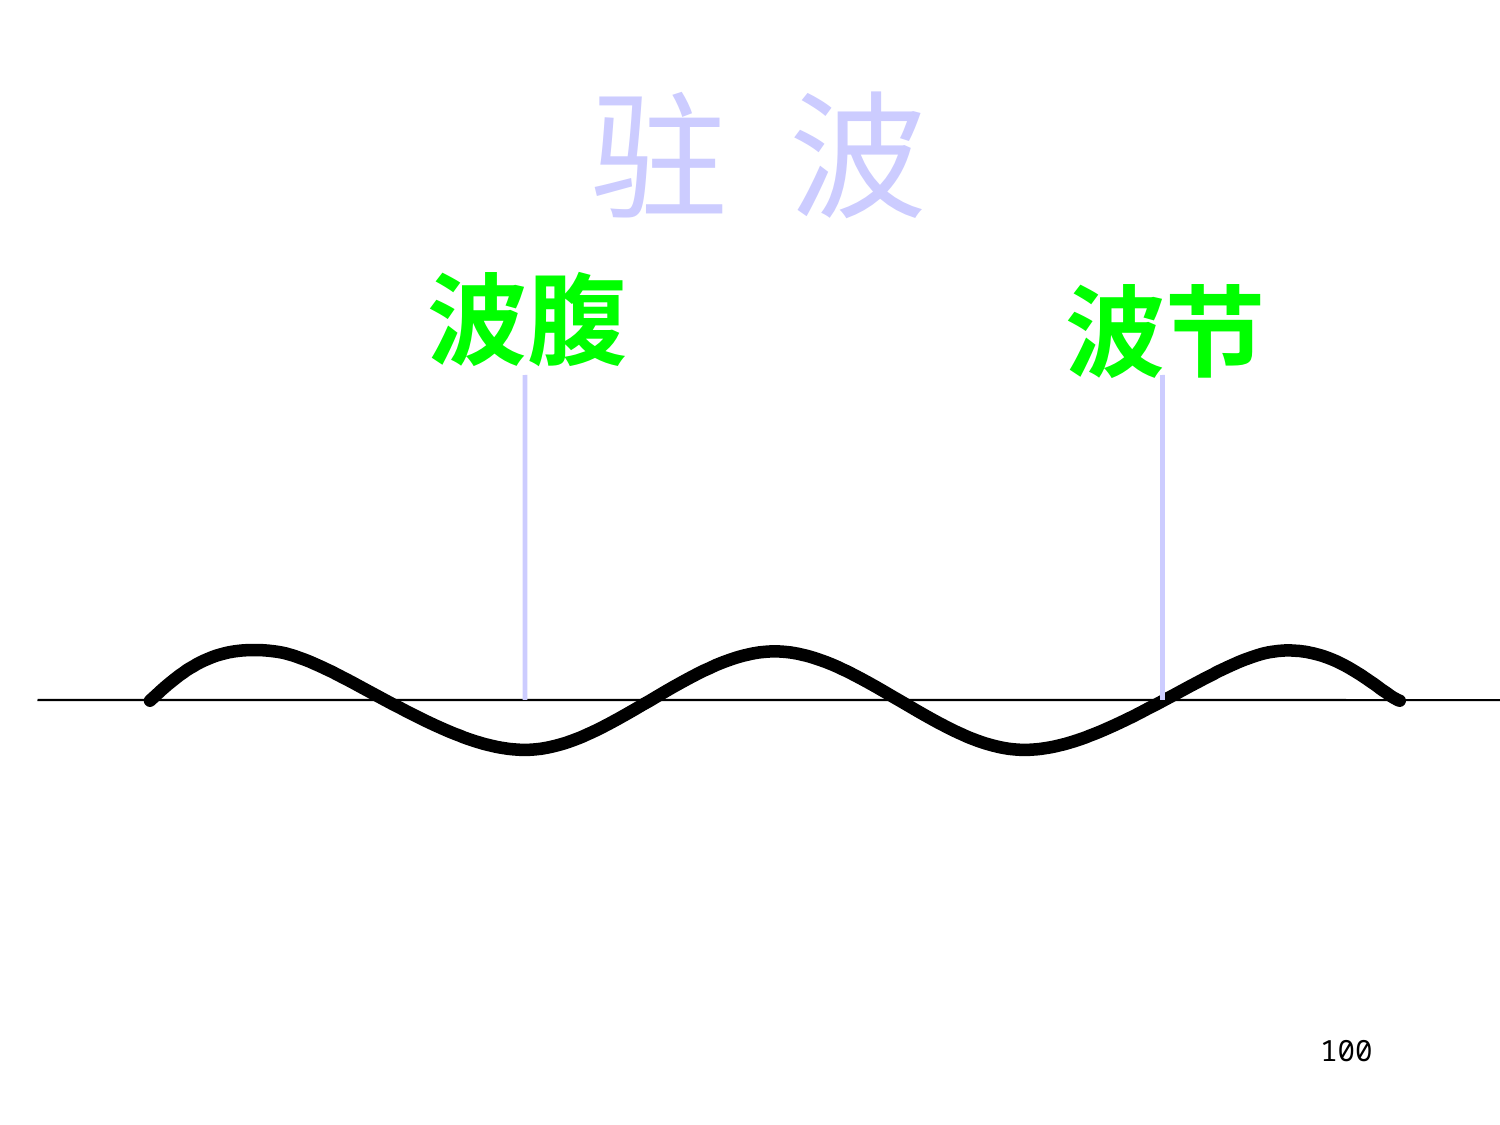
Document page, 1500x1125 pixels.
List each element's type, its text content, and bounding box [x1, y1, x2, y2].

text_box [150, 650, 1400, 750]
text_box [1074, 1024, 1388, 1100]
text_box 波腹 [412, 249, 643, 385]
text_box 波节 [1050, 262, 1281, 398]
text_box 驻 波 [575, 62, 943, 243]
